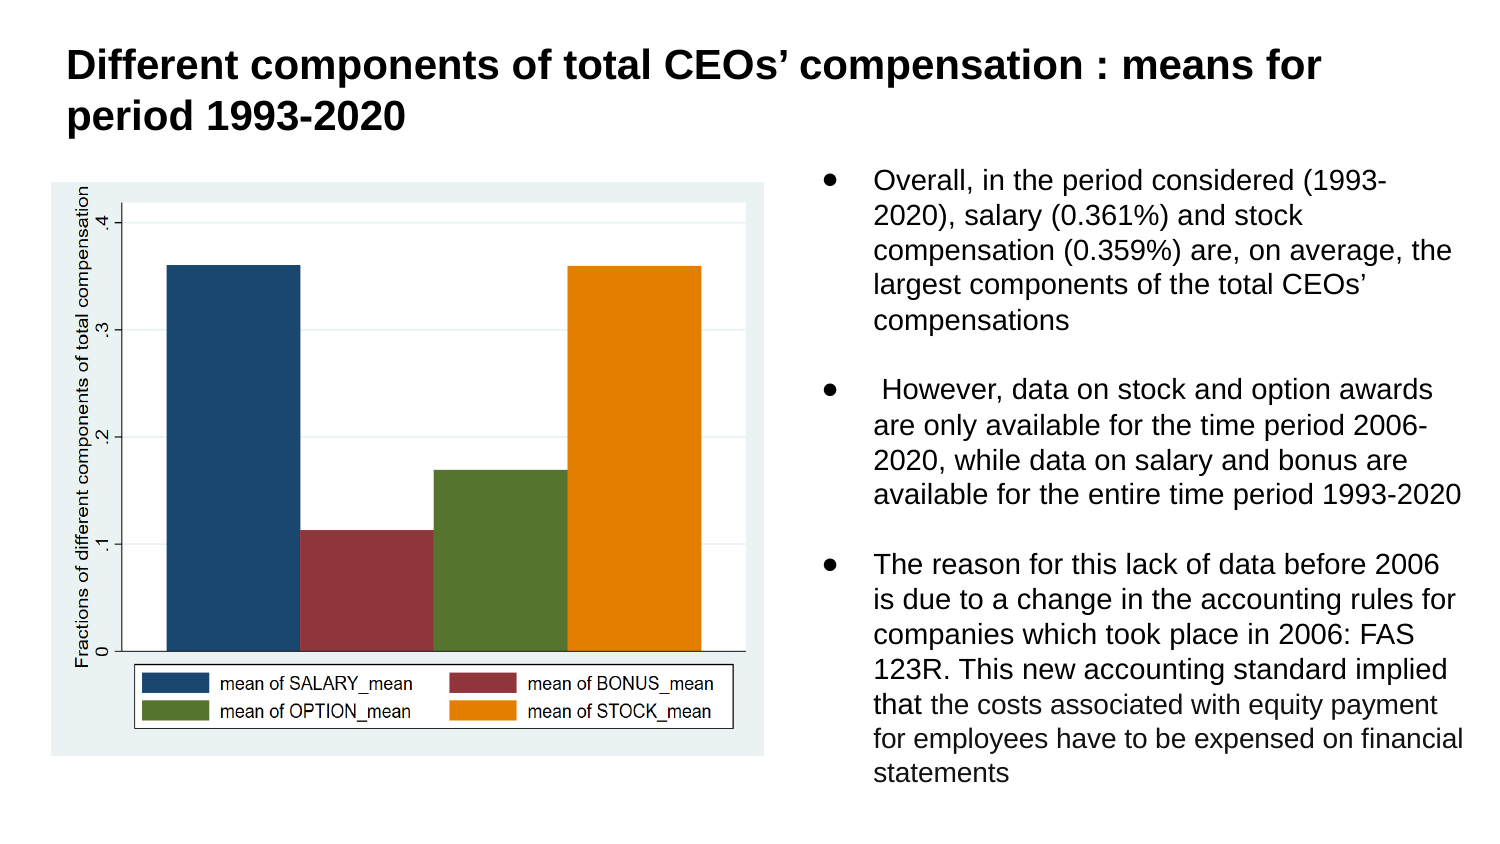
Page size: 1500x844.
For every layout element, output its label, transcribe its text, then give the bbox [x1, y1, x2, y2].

picture [50, 182, 764, 756]
title Different components of total CEOs’ compensation : means for period 1993-2020 [51, 22, 1449, 147]
text_box Overall, in the period considered (1993-2020), salary (0.361%) and stock compensation (0.359%) are, on average, the largest components of the total CEOs’ compensations However, data on stock and option awards are only available for the time period 2006-2020, while data on salary and bonus are available for the entire time period 1993-2020 The reason for this lack of data before 2006 is due to a change in the accounting rules for companies which took place in 2006: FAS 123R. This new accounting standard implied that the costs associated with equity payment for employees have to be expensed on financial statements [783, 146, 1484, 803]
